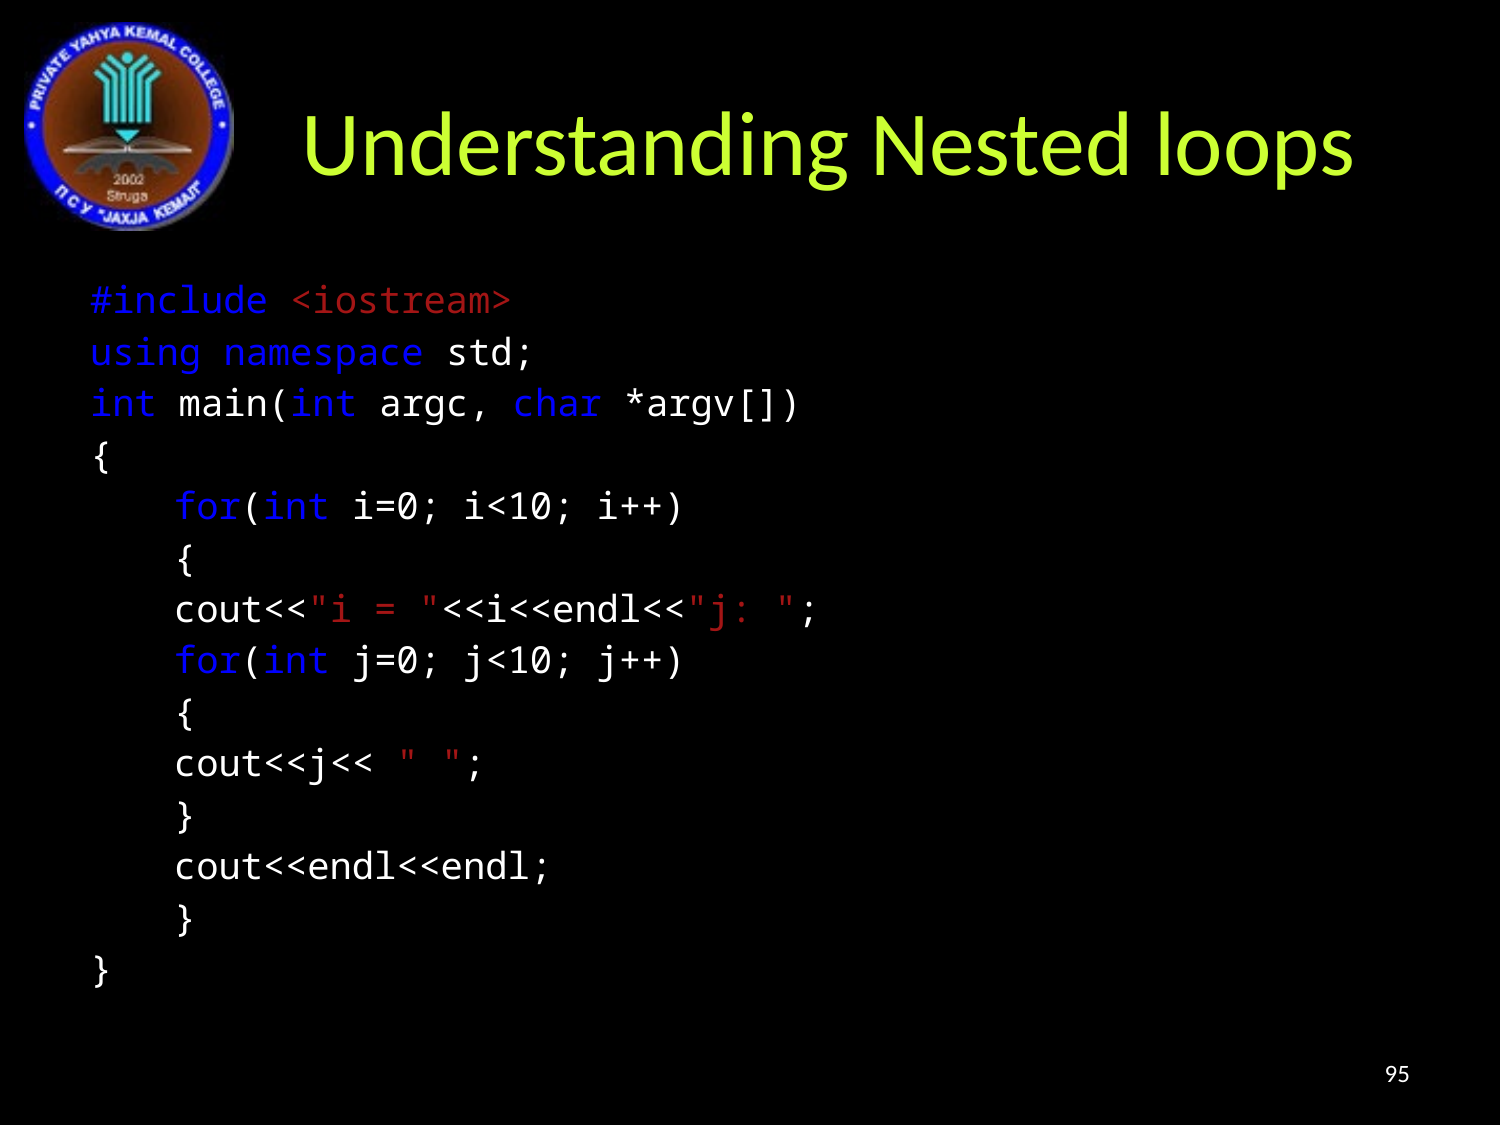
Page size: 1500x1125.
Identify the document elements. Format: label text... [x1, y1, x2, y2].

list #include <iostream> using namespace std; int main(int argc, char *argv[]) { for(int i=0; i<10; i++) { cout<<"i = "<<i<<endl<<"j: "; for(int j=0; j<10; j++) { cout<<j<< " "; } cout<<endl<<endl; } } [75, 262, 1425, 1005]
picture [24, 21, 234, 231]
title Understanding Nested loops [237, 45, 1425, 233]
slide_number 95 [1074, 1042, 1425, 1103]
